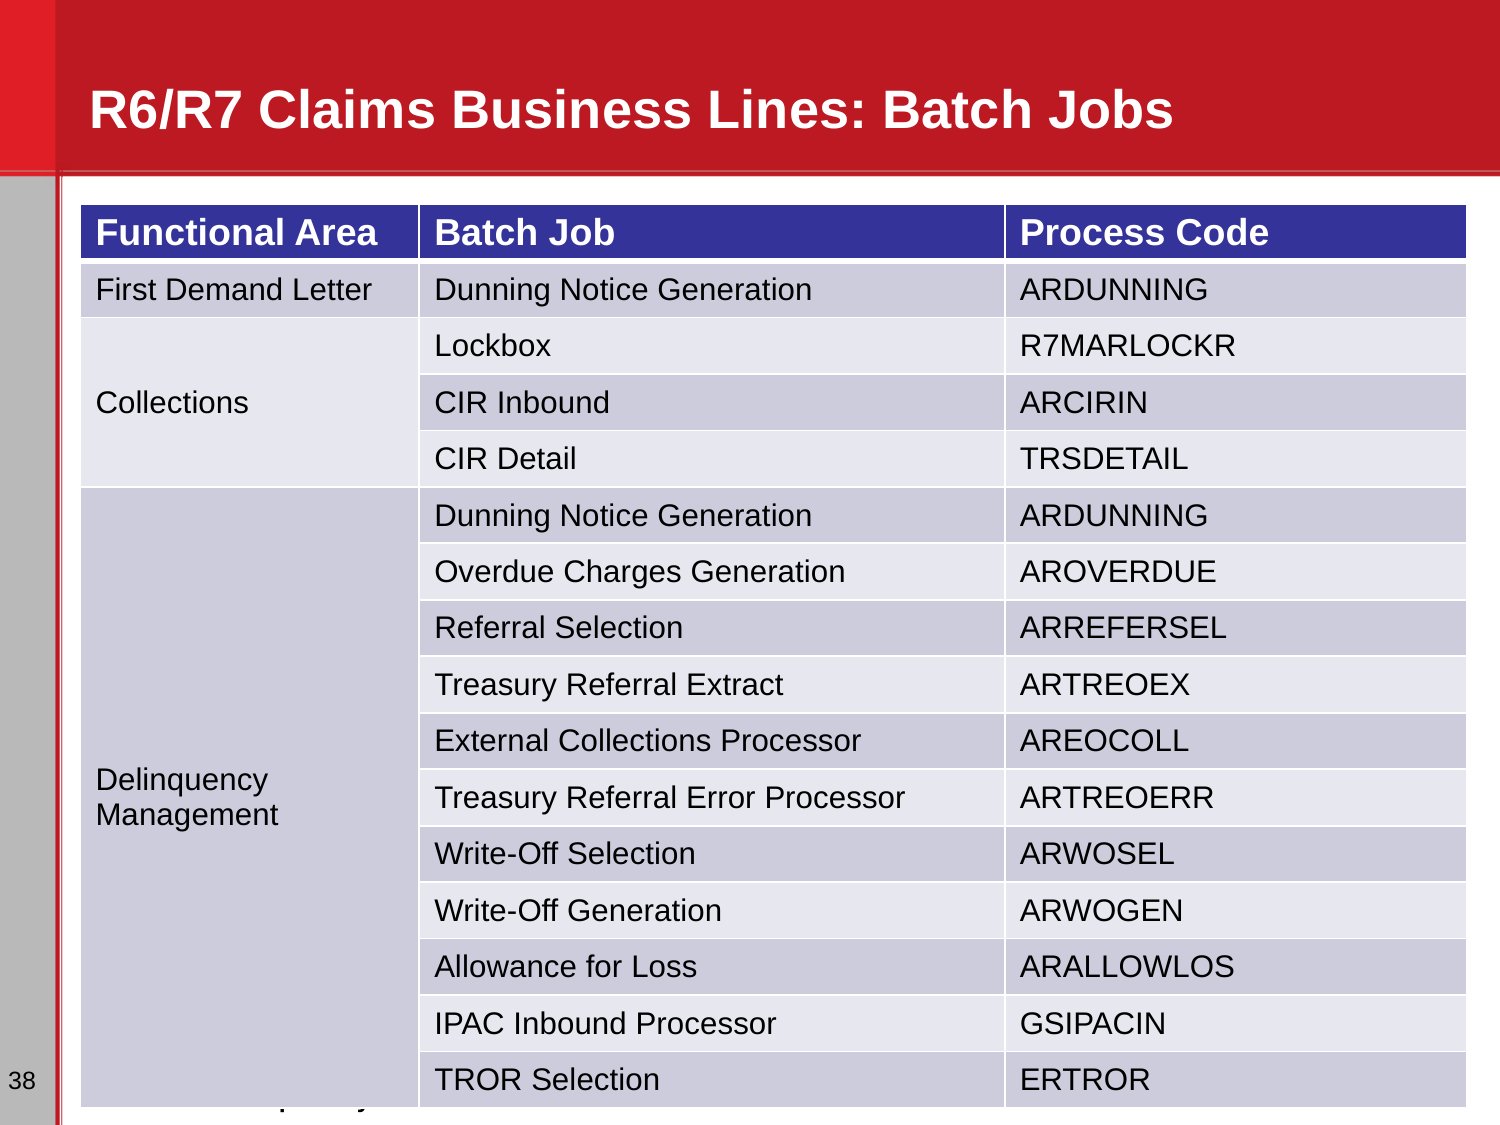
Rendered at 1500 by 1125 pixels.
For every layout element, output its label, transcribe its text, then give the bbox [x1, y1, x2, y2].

table_cell AROVERDUE [1006, 544, 1466, 599]
table_cell Dunning Notice Generation [420, 488, 1004, 542]
table_cell ARALLOWLOS [1006, 939, 1466, 994]
table_cell ARTREOEX [1006, 657, 1466, 712]
table_header Process Code [1006, 205, 1466, 258]
table_cell IPAC Inbound Processor [420, 996, 1004, 1051]
table_cell ARCIRIN [1006, 375, 1466, 430]
table_cell ARWOGEN [1006, 883, 1466, 938]
table_cell ERTROR [1006, 1052, 1466, 1107]
table_cell Lockbox [420, 318, 1004, 373]
table_cell R7MARLOCKR [1006, 318, 1466, 373]
table_cell ARTREOERR [1006, 770, 1466, 825]
table_cell AREOCOLL [1006, 714, 1466, 768]
table_cell Delinquency Management [81, 488, 418, 1107]
title R6/R7 Claims Business Lines: Batch Jobs [74, 54, 1286, 147]
table_cell CIR Inbound [420, 375, 1004, 430]
table_cell Referral Selection [420, 601, 1004, 655]
table_cell Overdue Charges Generation [420, 544, 1004, 599]
table_cell Dunning Notice Generation [420, 264, 1004, 317]
footer CGI Federal Proprietary and Confidential [75, 1074, 1225, 1125]
slide_number ‹#› [0, 1024, 59, 1103]
picture [0, 0, 1500, 1125]
table_cell TRSDETAIL [1006, 431, 1466, 486]
table_cell GSIPACIN [1006, 996, 1466, 1051]
table_header Functional Area [81, 205, 418, 258]
table_cell External Collections Processor [420, 714, 1004, 768]
table_cell ARDUNNING [1006, 488, 1466, 542]
table_cell CIR Detail [420, 431, 1004, 486]
table_cell ARREFERSEL [1006, 601, 1466, 655]
table_cell Write-Off Generation [420, 883, 1004, 938]
table_cell TROR Selection [420, 1052, 1004, 1107]
table_cell Collections [81, 318, 418, 486]
table_header Batch Job [420, 205, 1004, 258]
table_cell ARDUNNING [1006, 264, 1466, 317]
table_cell Allowance for Loss [420, 939, 1004, 994]
table_cell Write-Off Selection [420, 827, 1004, 881]
table_cell Treasury Referral Extract [420, 657, 1004, 712]
table_cell ARWOSEL [1006, 827, 1466, 881]
table_cell First Demand Letter [81, 264, 418, 317]
table_cell Treasury Referral Error Processor [420, 770, 1004, 825]
